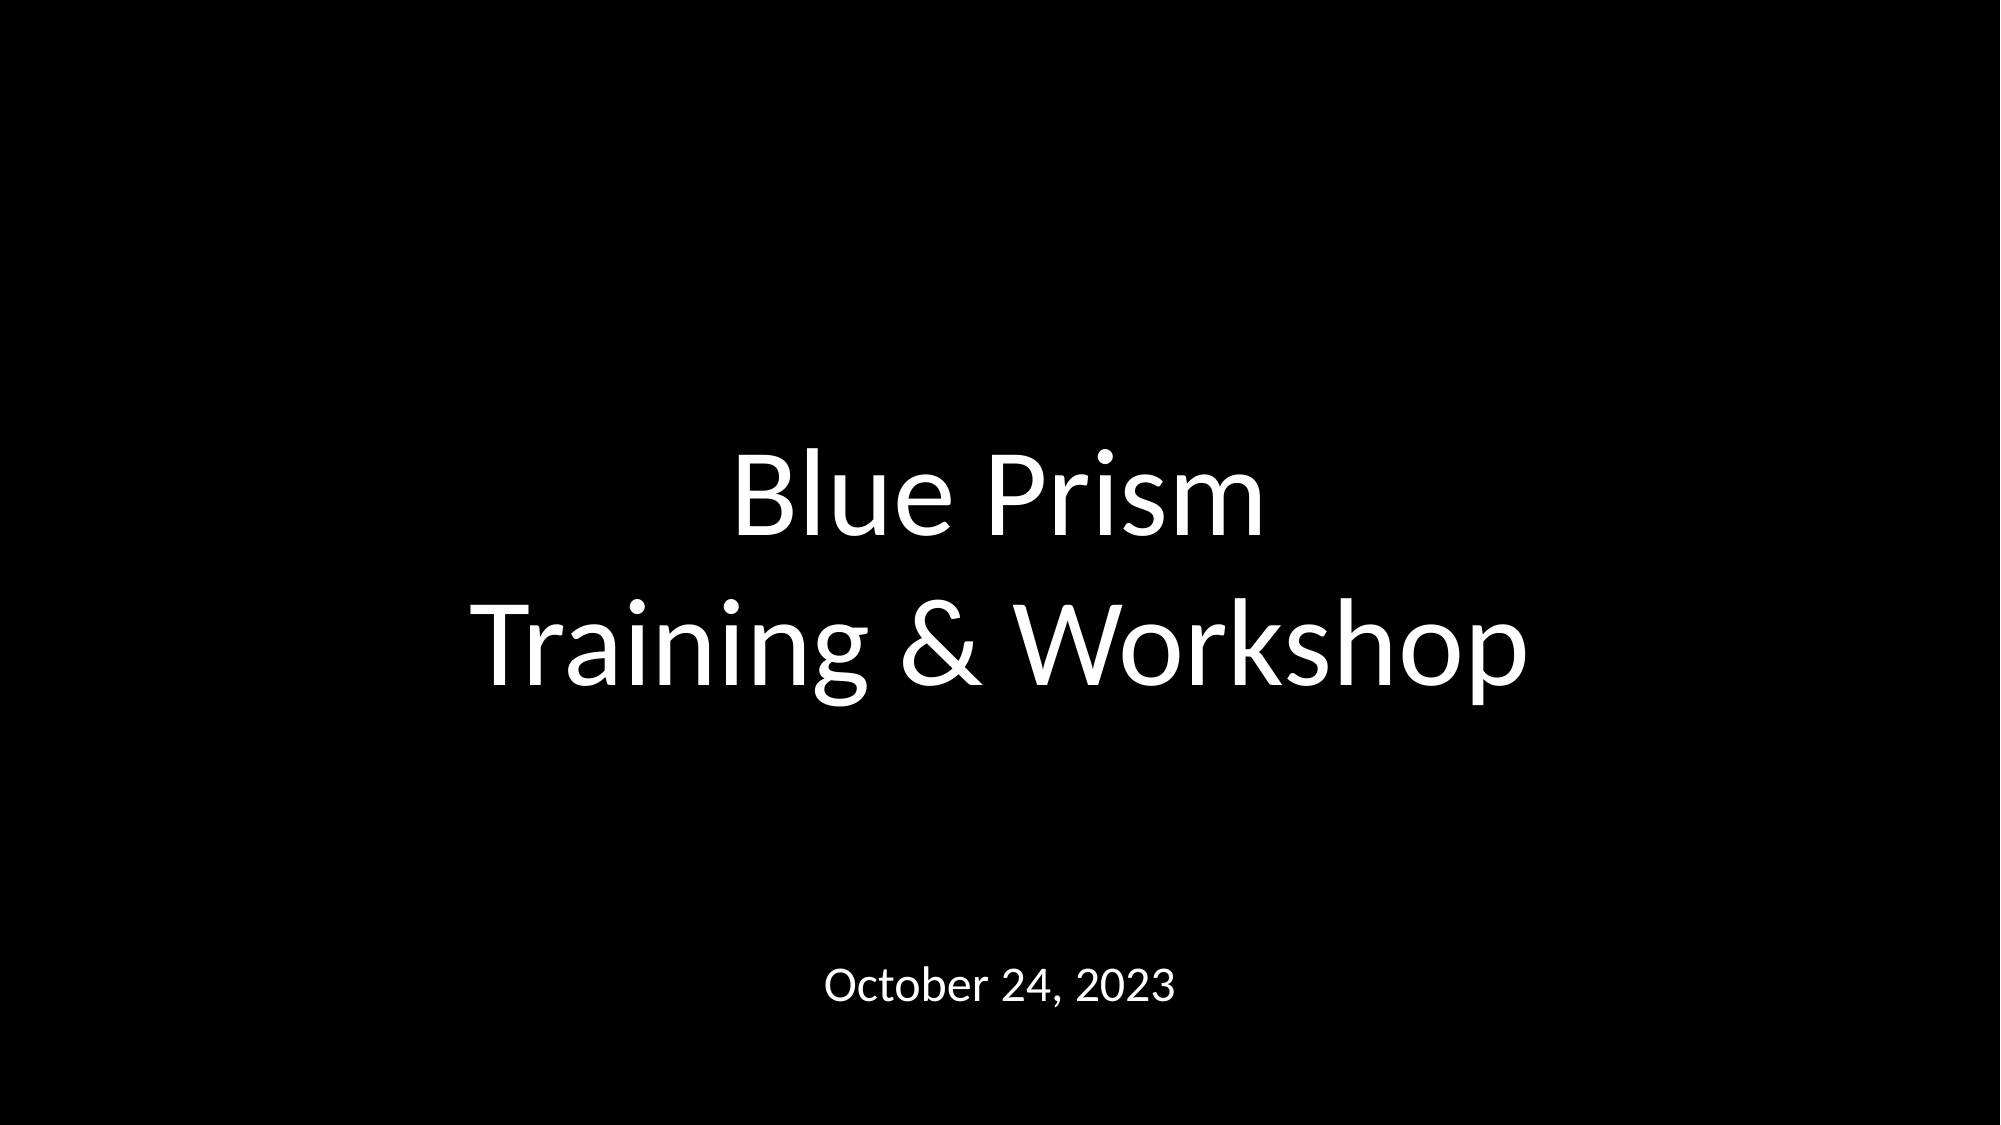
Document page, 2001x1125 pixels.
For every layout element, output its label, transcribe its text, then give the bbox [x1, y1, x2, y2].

text_box Blue Prism Training & Workshop [0, 403, 2000, 719]
text_box October 24, 2023 [0, 943, 2000, 1019]
